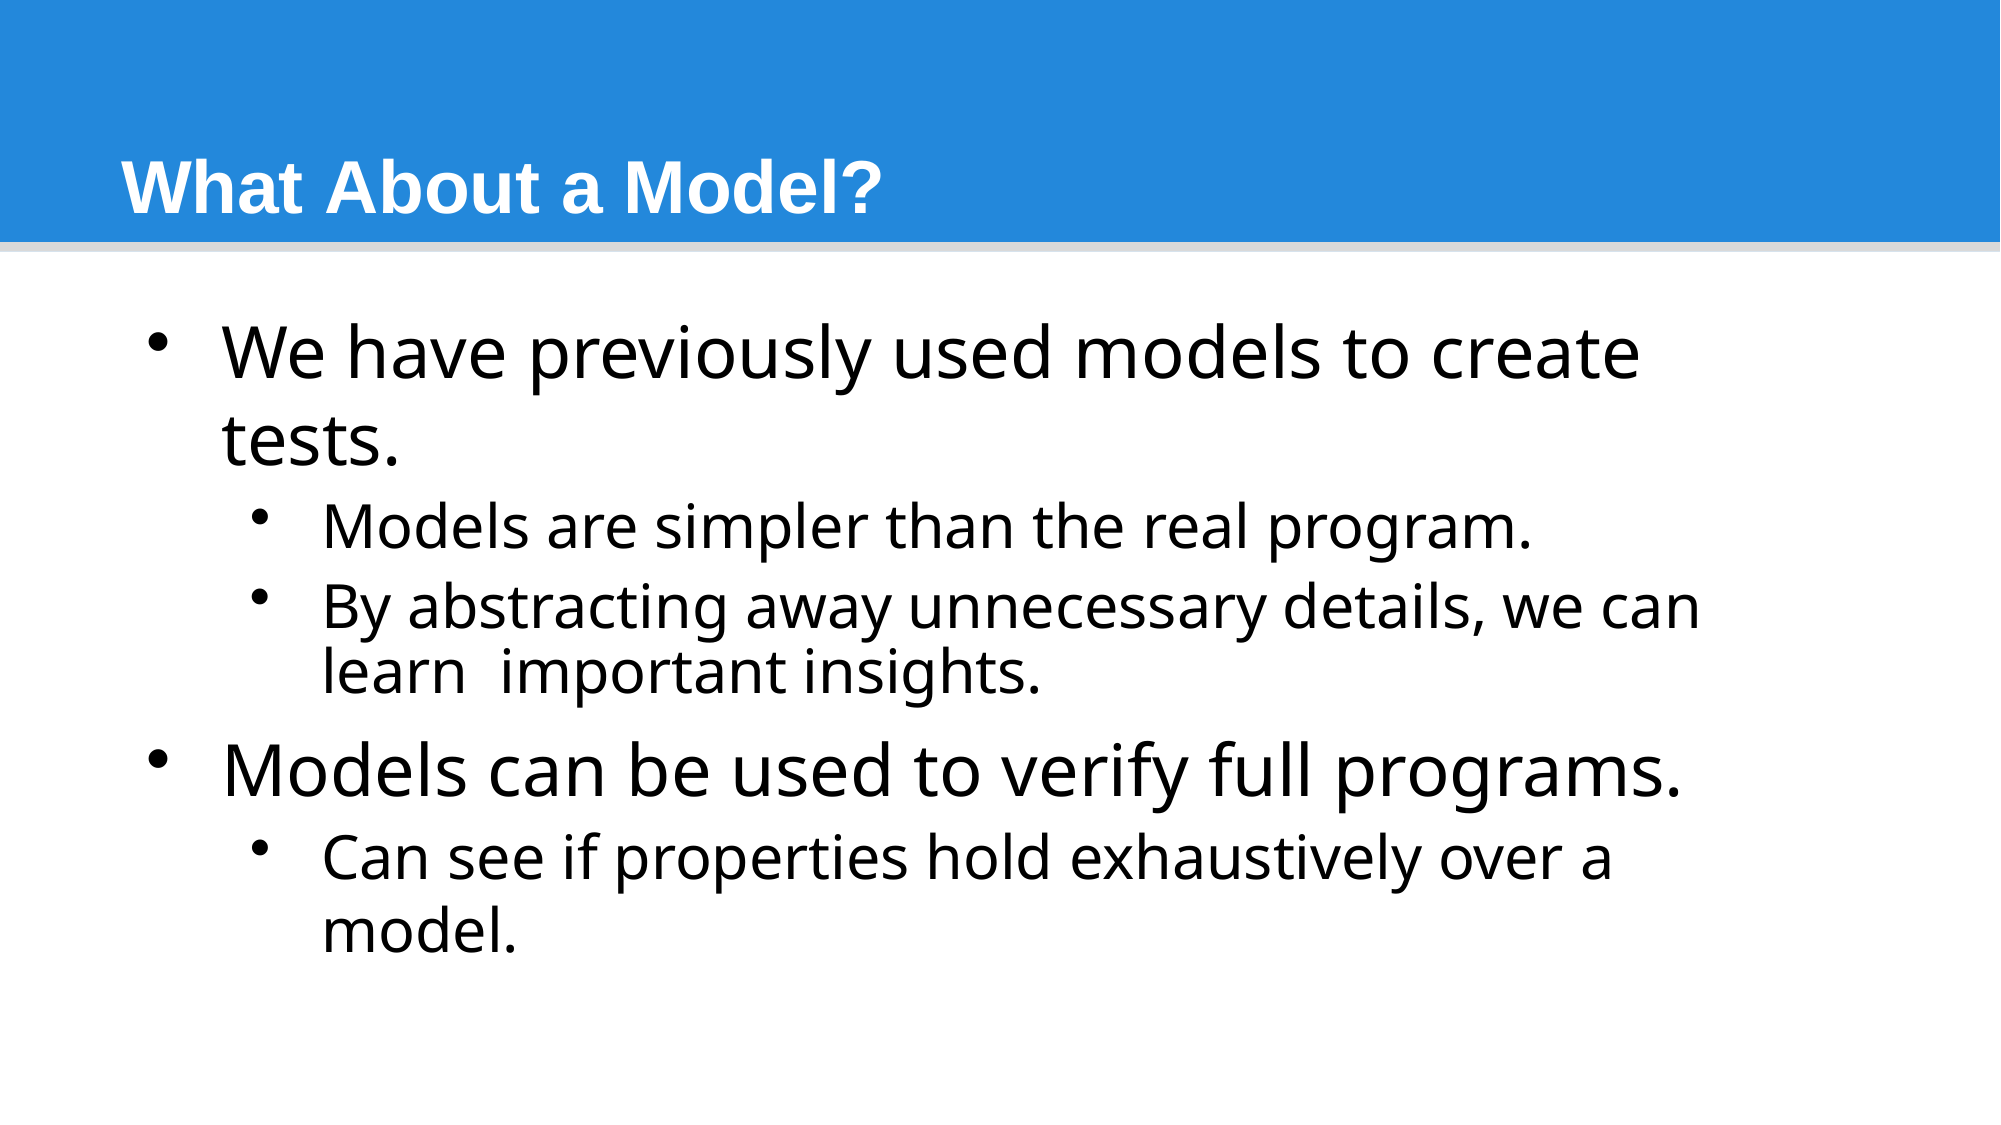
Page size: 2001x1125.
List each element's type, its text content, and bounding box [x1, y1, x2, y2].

title What About a Model? [118, 135, 1142, 327]
text_box We have previously used models to create tests. Models are simpler than the real program. By abstracting away unnecessary details, we can learn important insights. Models can be used to verify full programs. Can see if properties hold exhaustively over a model. [143, 295, 1808, 965]
